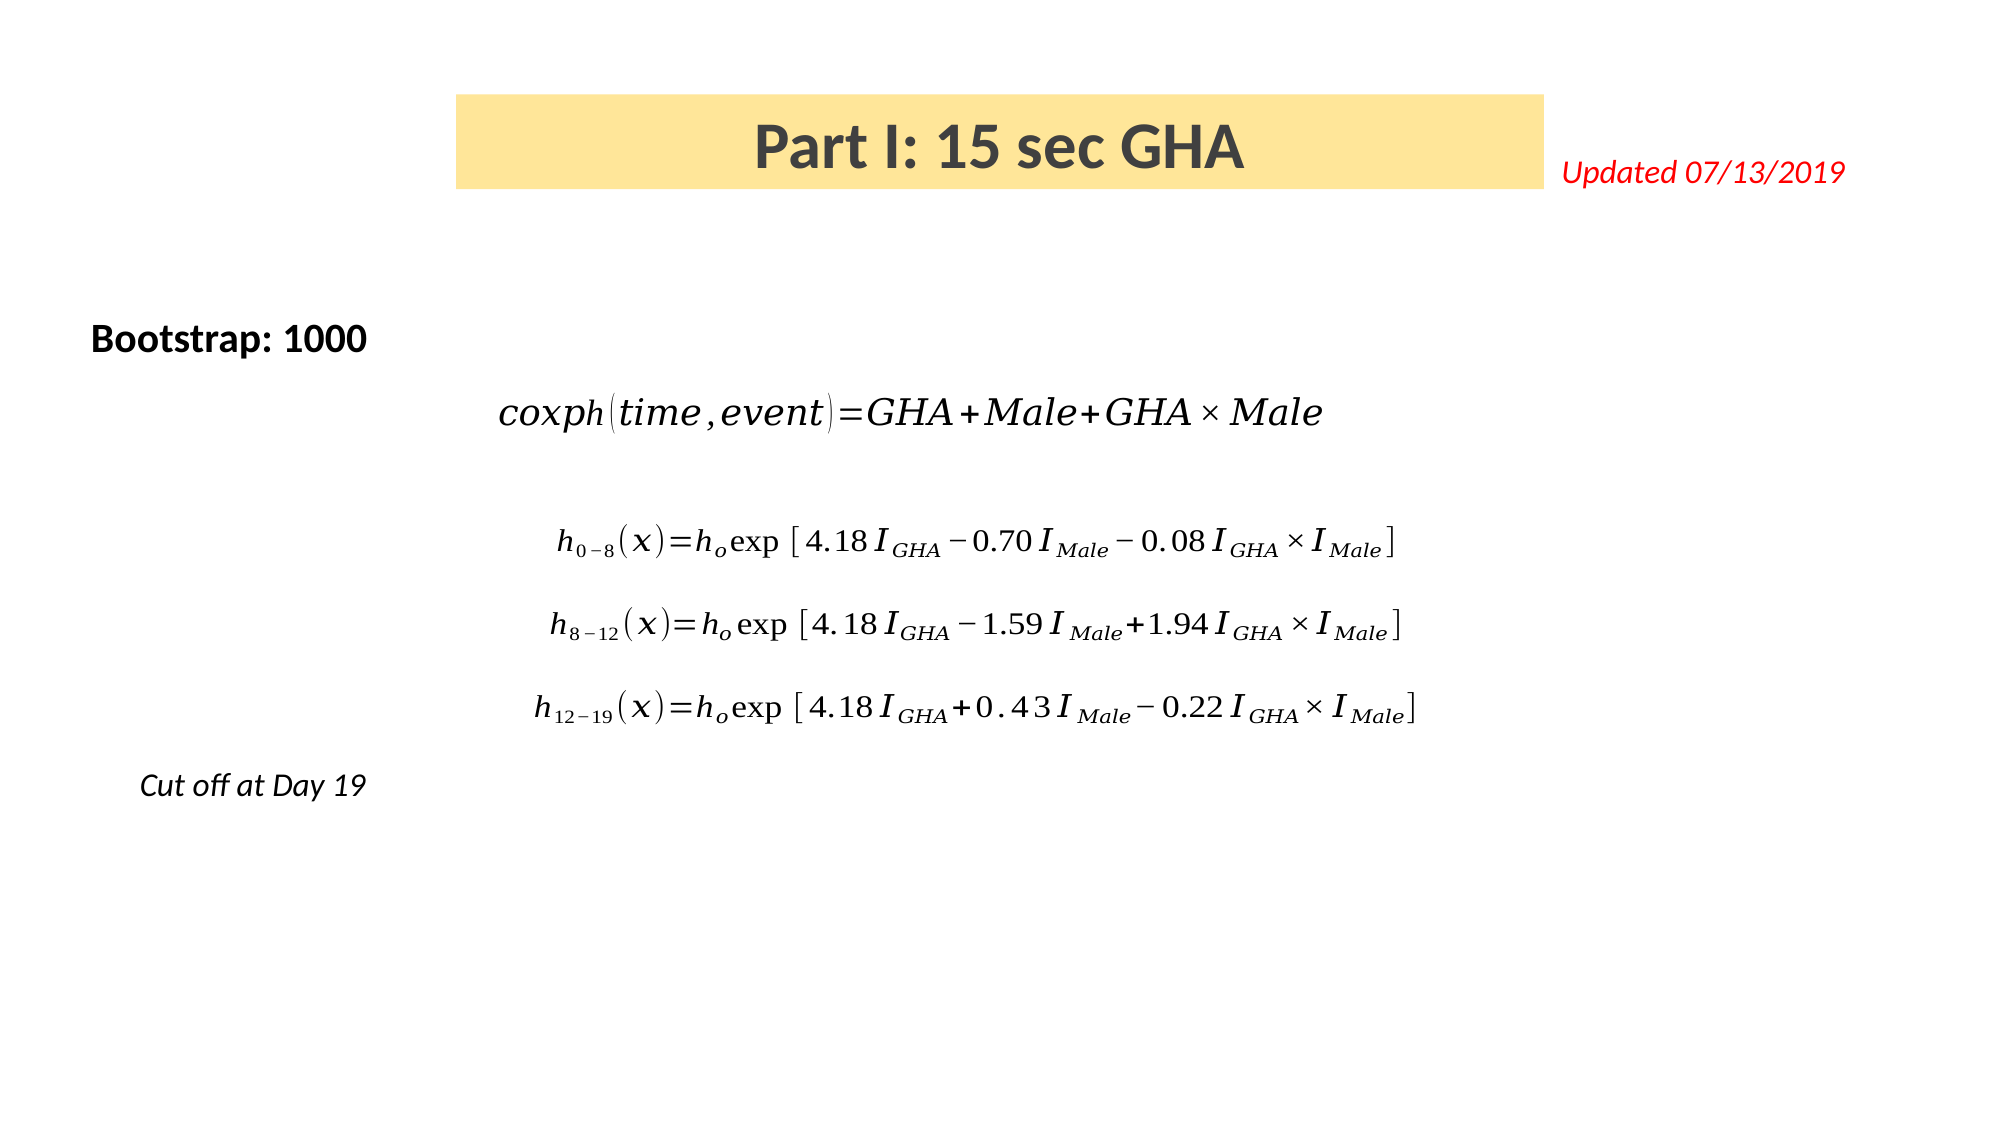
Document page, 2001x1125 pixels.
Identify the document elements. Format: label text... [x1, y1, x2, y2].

text_box Cut off at Day 19 [125, 755, 381, 811]
text_box Bootstrap: 1000 [76, 303, 383, 369]
text_box Updated 07/13/2019 [1546, 142, 1861, 198]
text_box Part I: 15 sec GHA [456, 94, 1544, 190]
